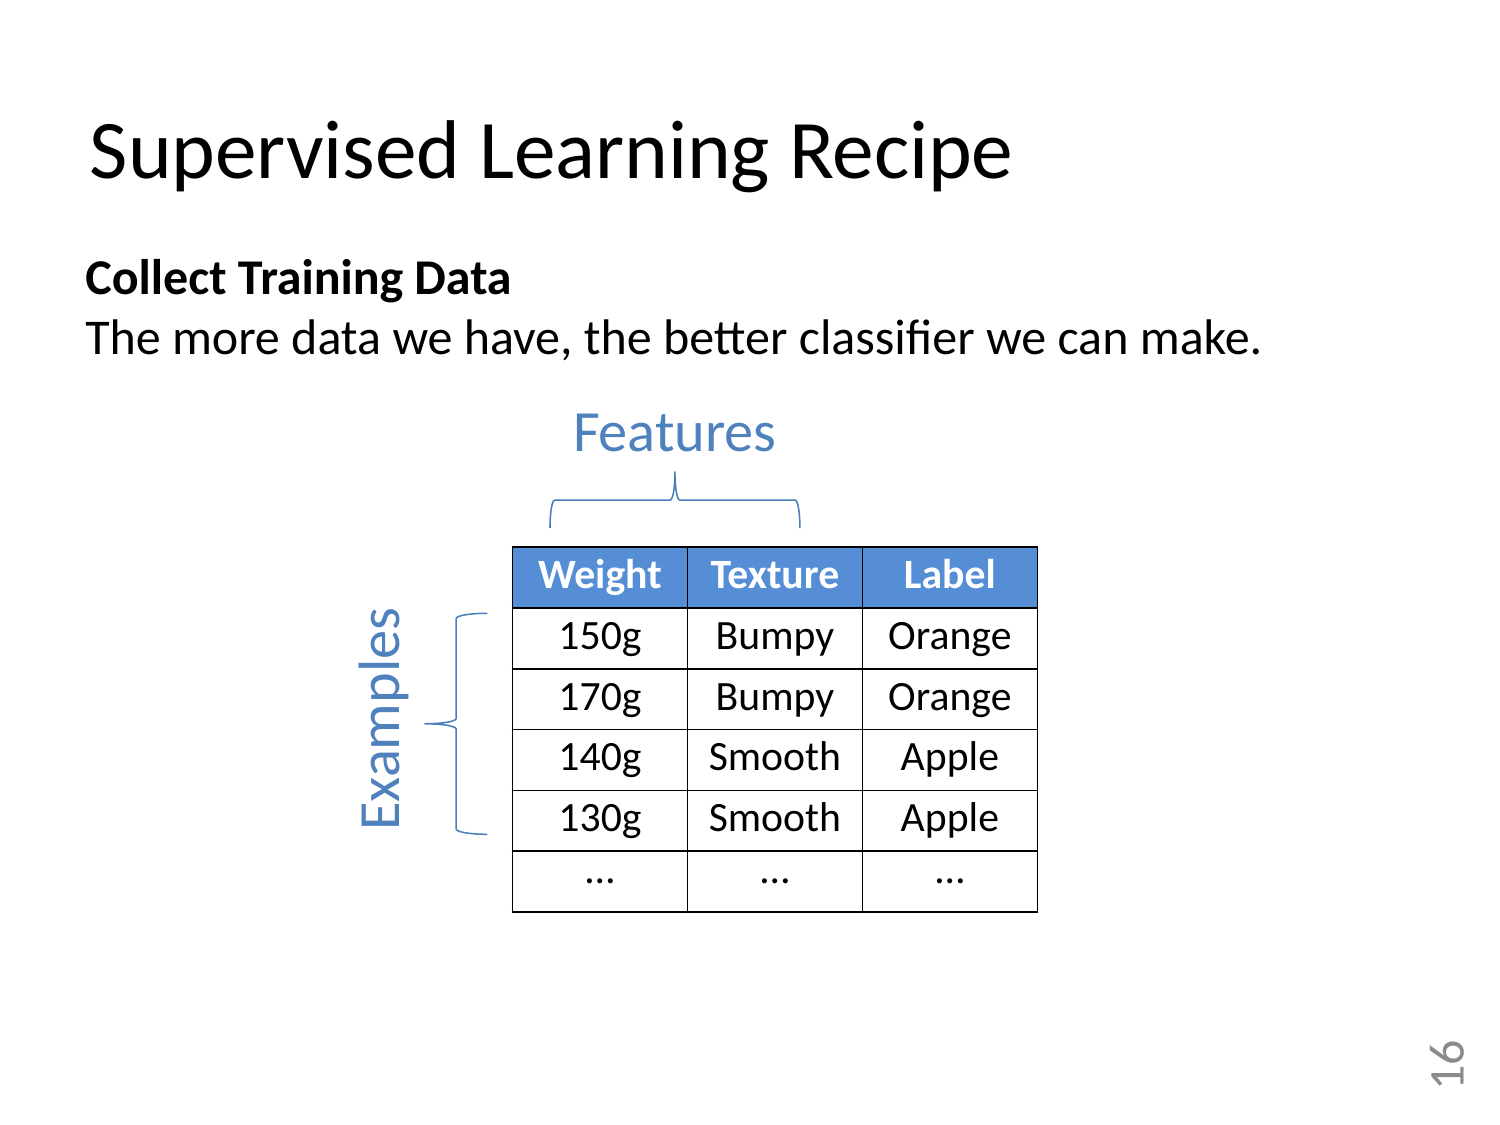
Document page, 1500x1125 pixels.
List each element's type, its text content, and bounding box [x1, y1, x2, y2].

text_box Features [558, 386, 792, 471]
table_cell Smooth [688, 791, 862, 850]
table_cell Smooth [688, 730, 862, 790]
table_cell Apple [863, 791, 1037, 850]
table_cell Orange [863, 609, 1037, 668]
table_cell 130g [513, 791, 687, 850]
table_header Weight [513, 548, 687, 607]
text_box Supervised Learning Recipe [74, 87, 1438, 203]
table_cell 150g [513, 609, 687, 668]
table_cell 170g [513, 670, 687, 729]
table_header Texture [688, 548, 862, 607]
table_cell Orange [863, 670, 1037, 729]
text_box [424, 612, 488, 836]
table_cell … [863, 852, 1037, 911]
table_cell Bumpy [688, 670, 862, 729]
text_box [549, 471, 801, 529]
table_cell Apple [863, 730, 1037, 790]
table_cell … [513, 852, 687, 911]
table_cell 140g [513, 730, 687, 790]
table_cell … [688, 852, 862, 911]
text_box Examples [333, 592, 419, 846]
slide_number 16 [1412, 1025, 1475, 1125]
table_cell Bumpy [688, 609, 862, 668]
table_header Label [863, 548, 1037, 607]
text_box Collect Training Data The more data we have, the better classifier we can make. [70, 237, 1434, 373]
